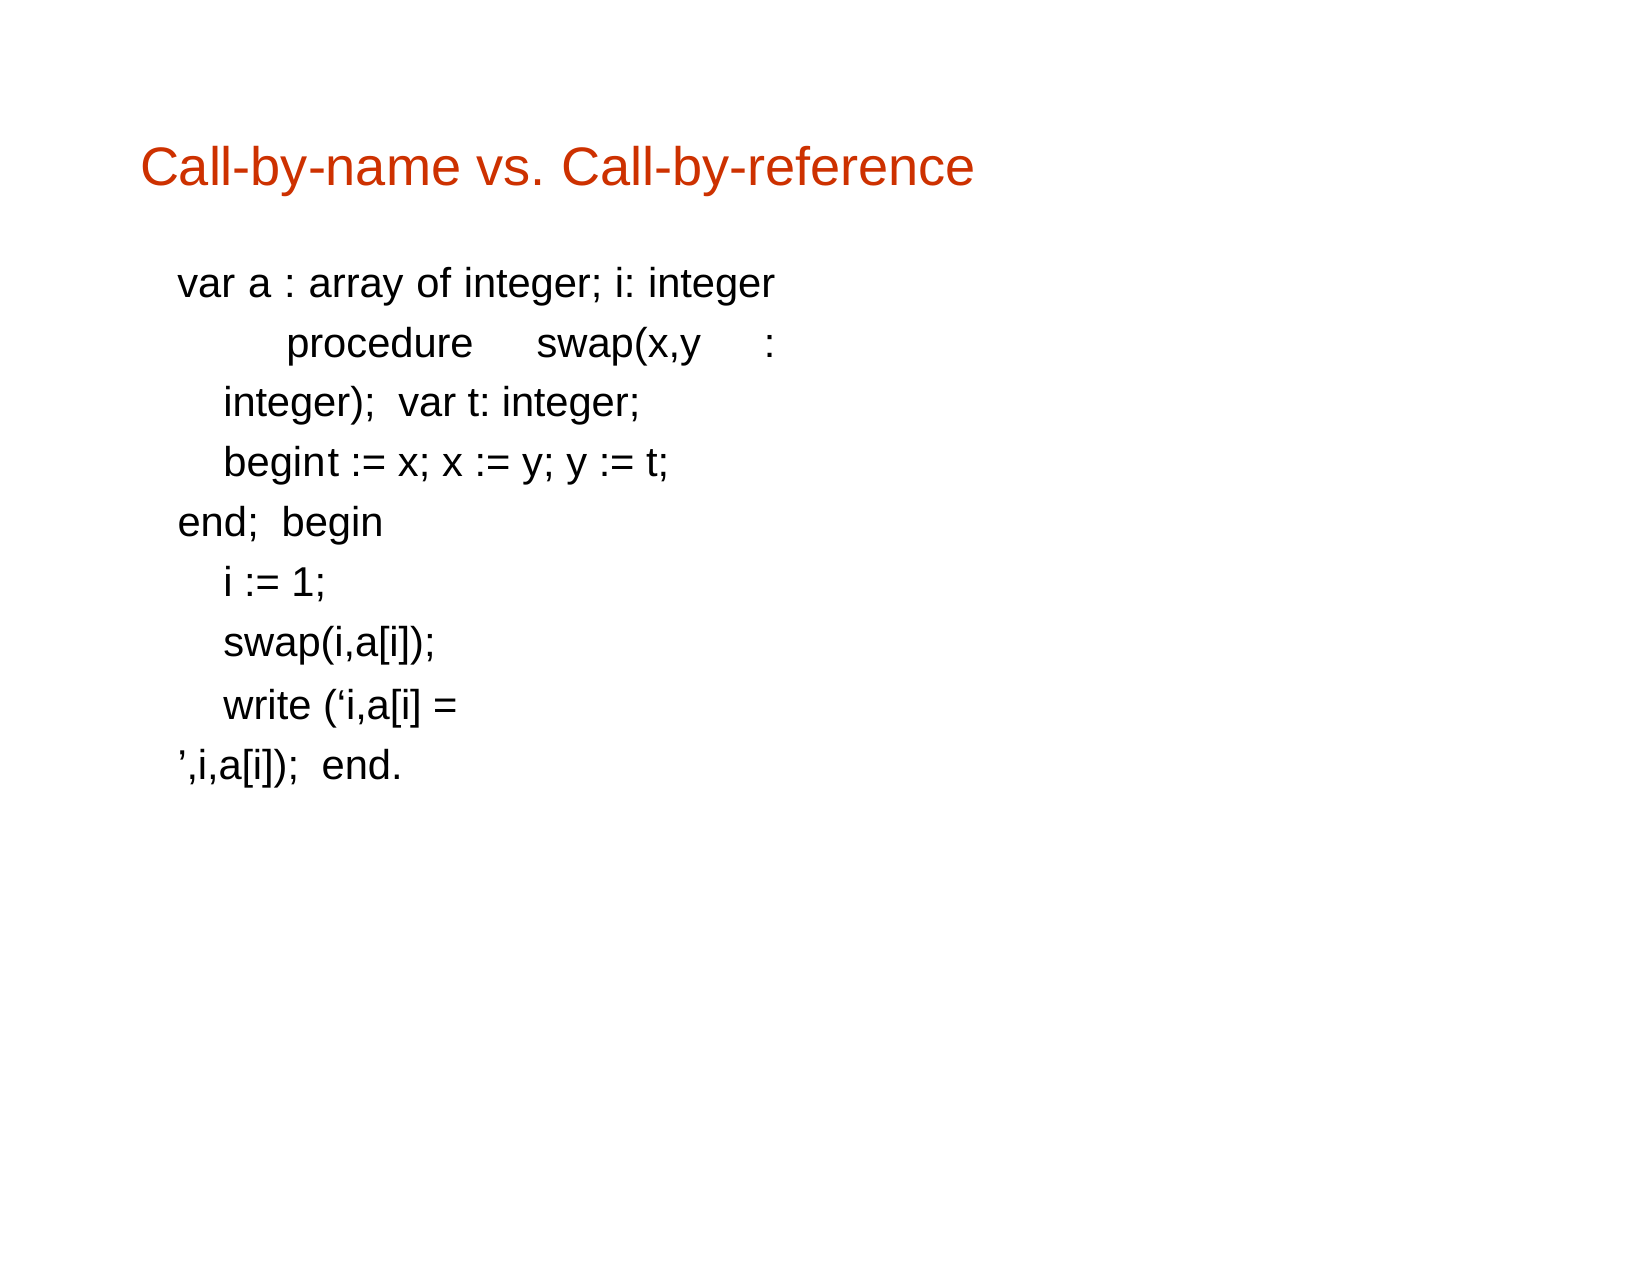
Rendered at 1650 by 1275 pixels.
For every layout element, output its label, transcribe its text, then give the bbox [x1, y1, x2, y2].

text_box var a : array of integer; i: integer procedure swap(x,y : integer); var t: integer; begin t := x; x := y; y := t; end; begin i := 1; swap(i,a[i]); write (‘i,a[i] = ’,i,a[i]); end. [175, 344, 794, 788]
title Call-by-name vs. Call-by-reference [137, 131, 1512, 344]
